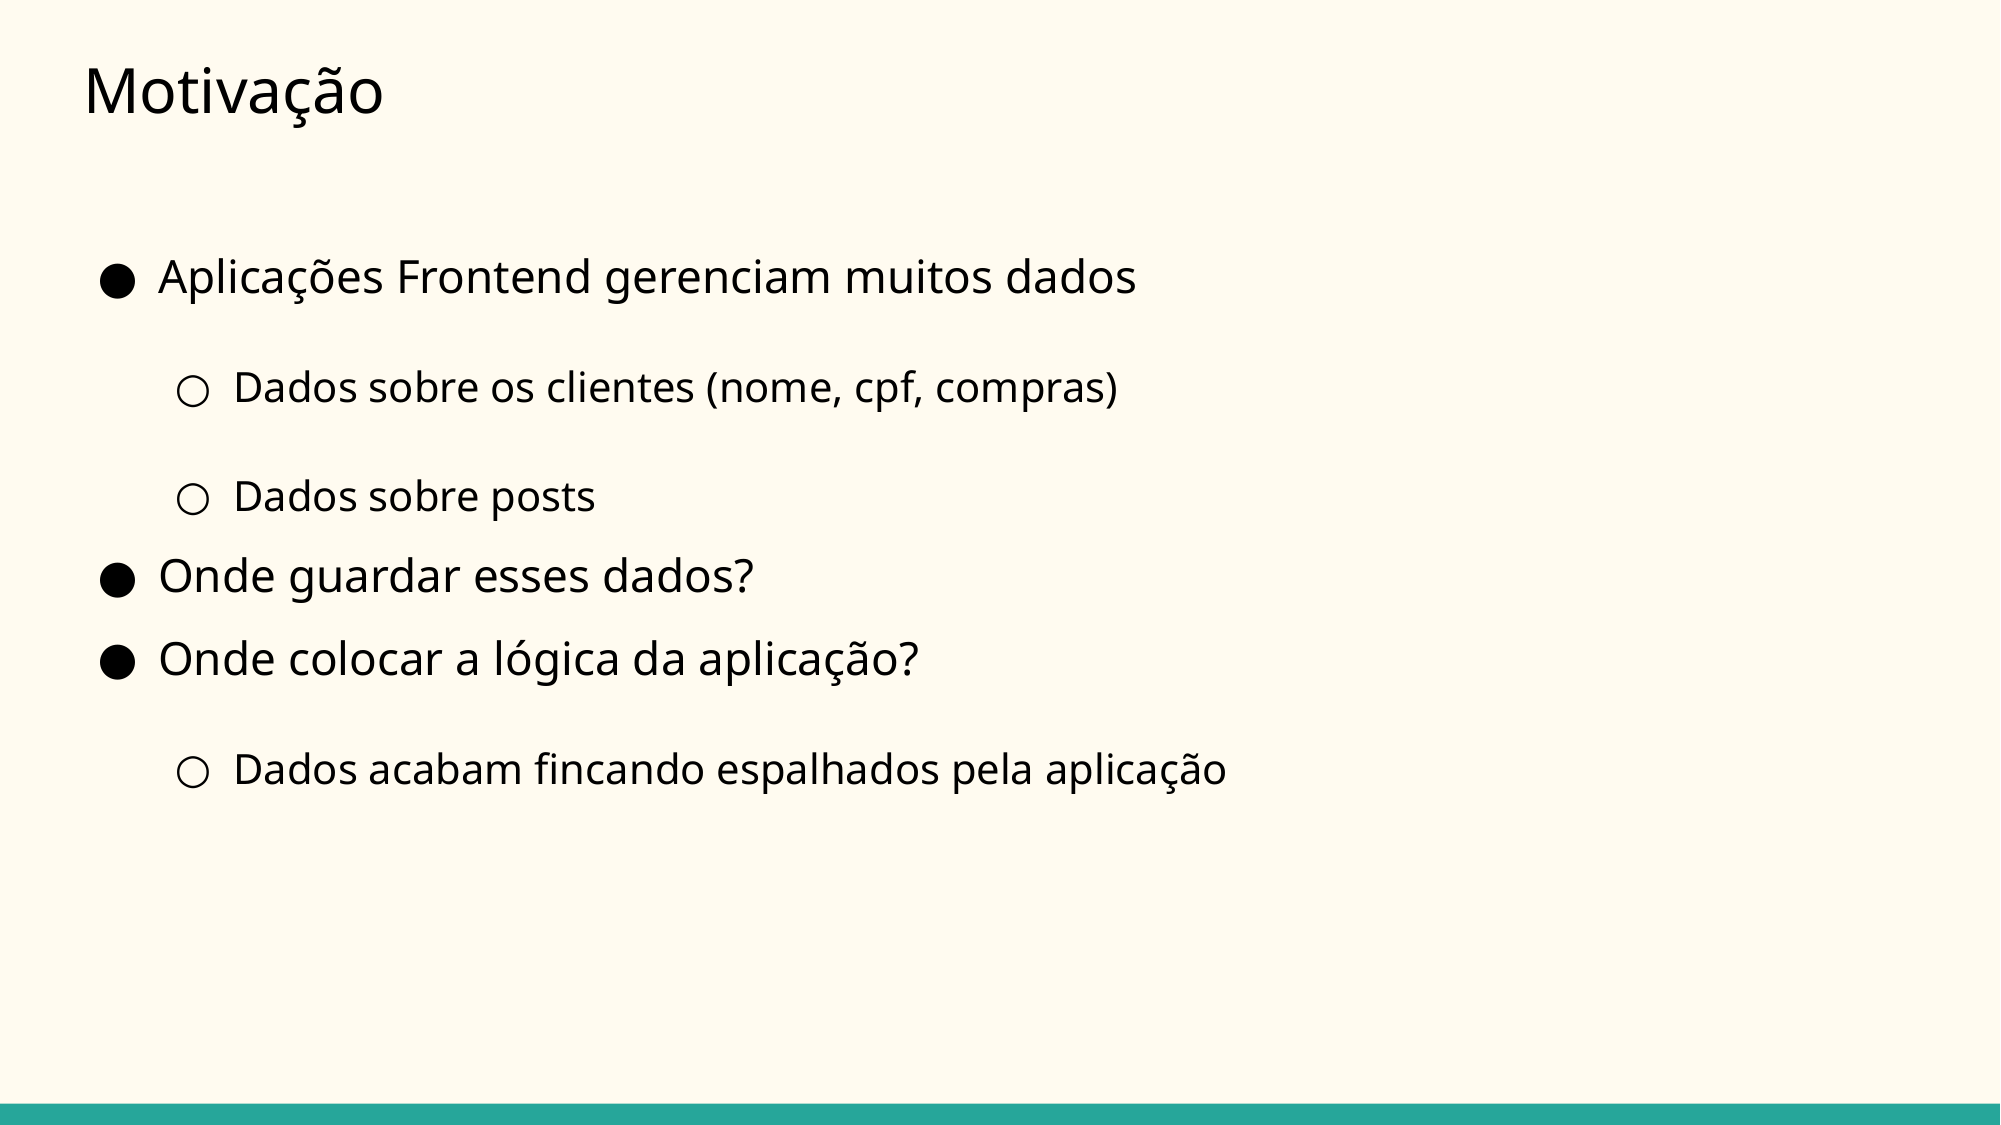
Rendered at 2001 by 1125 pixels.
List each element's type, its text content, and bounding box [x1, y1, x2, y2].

list Aplicações Frontend gerenciam muitos dados Dados sobre os clientes (nome, cpf, compras) Dados sobre posts Onde guardar esses dados? Onde colocar a lógica da aplicação? Dados acabam fincando espalhados pela aplicação [68, 205, 1932, 1000]
title Motivação [68, 36, 1932, 171]
